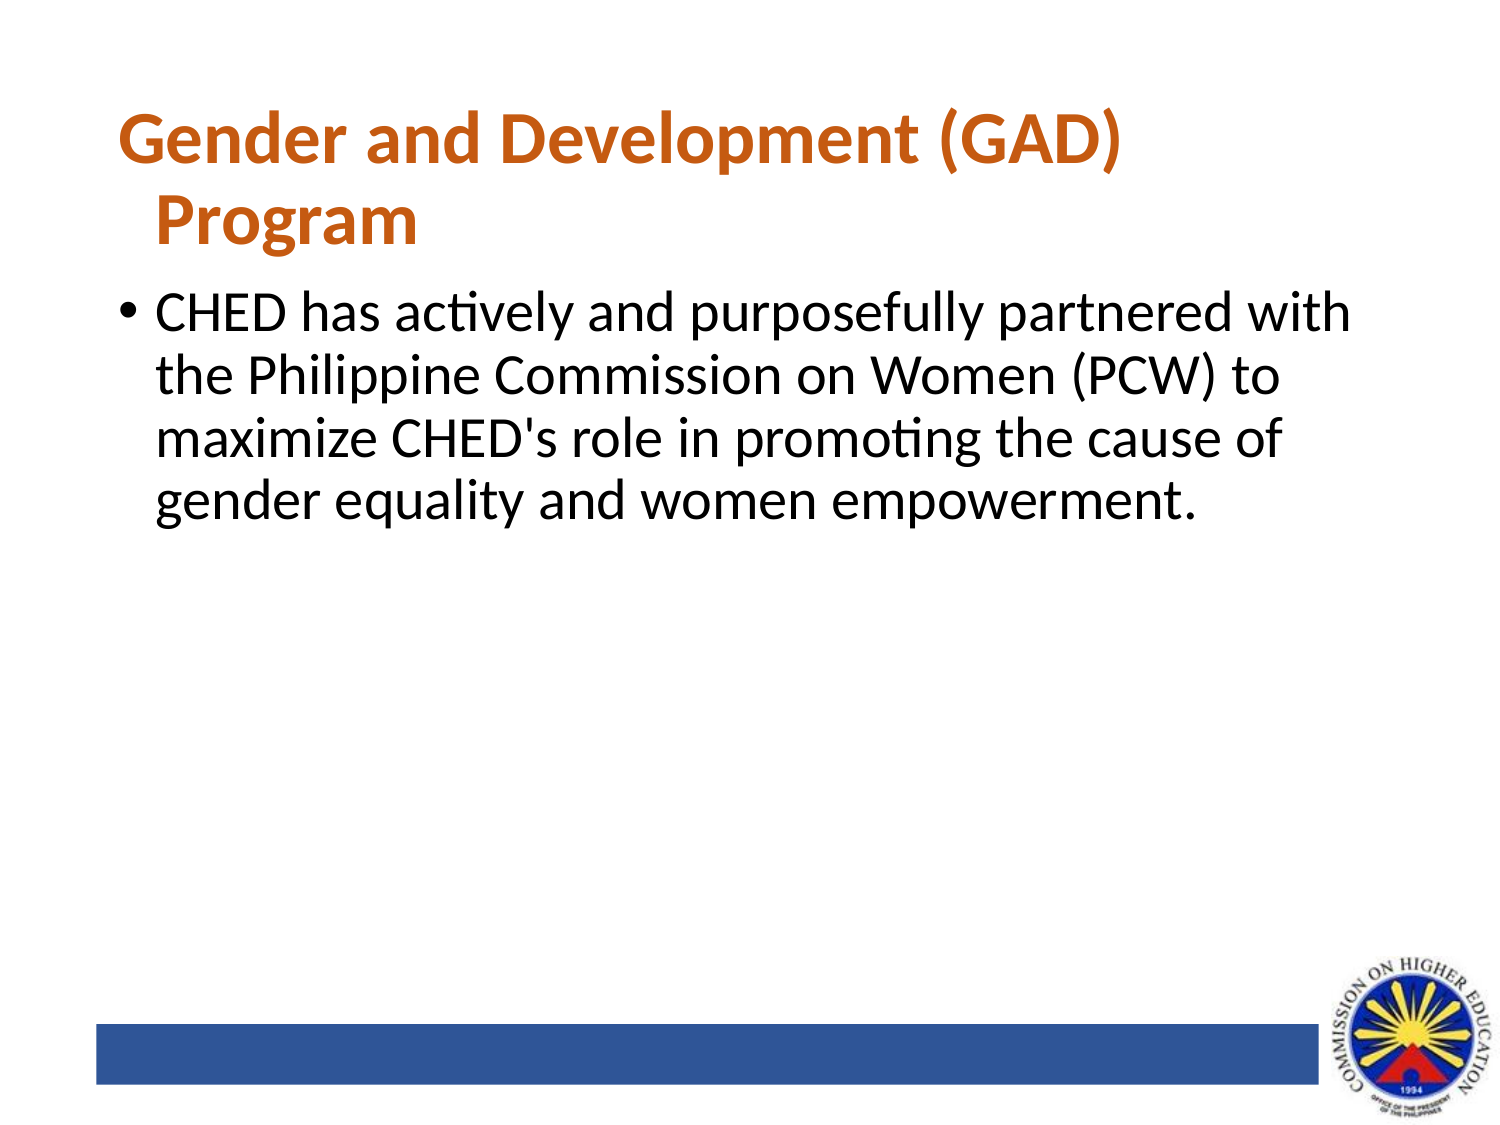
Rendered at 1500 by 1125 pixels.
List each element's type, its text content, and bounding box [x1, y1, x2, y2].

list Gender and Development (GAD) Program CHED has actively and purposefully partnered with the Philippine Commission on Women (PCW) to maximize CHED's role in promoting the cause of gender equality and women empowerment. [103, 90, 1397, 1014]
picture [1331, 956, 1500, 1125]
